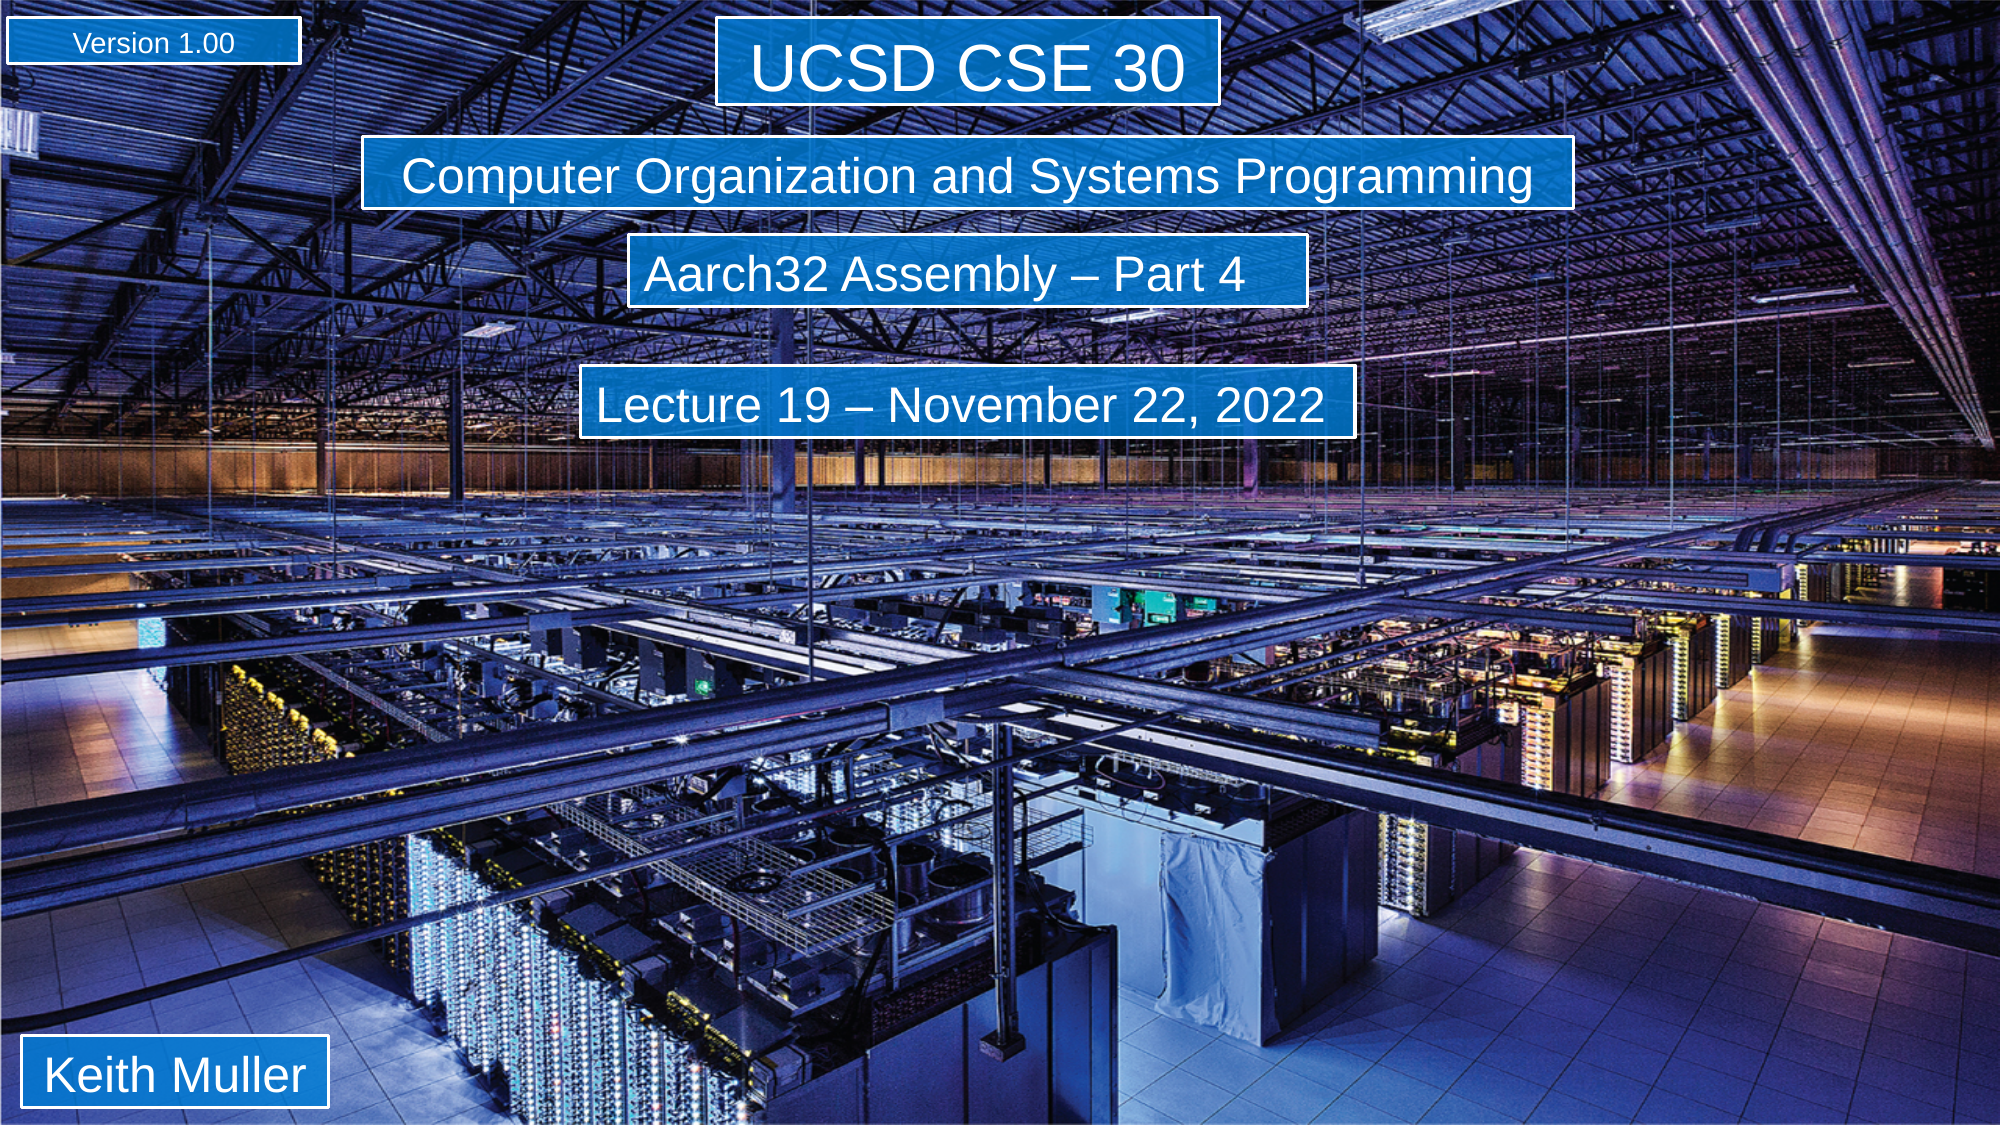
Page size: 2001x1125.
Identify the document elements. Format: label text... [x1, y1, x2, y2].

text_box Aarch32 Assembly – Part 4 [628, 234, 1308, 307]
text_box Computer Organization and Systems Programming [362, 136, 1574, 209]
text_box Lecture 19 – November 22, 2022 [580, 365, 1356, 438]
text_box UCSD CSE 30 [716, 17, 1220, 105]
text_box Keith Muller [21, 1035, 329, 1108]
picture [0, 0, 2000, 1125]
text_box Version 1.00 [7, 17, 300, 64]
